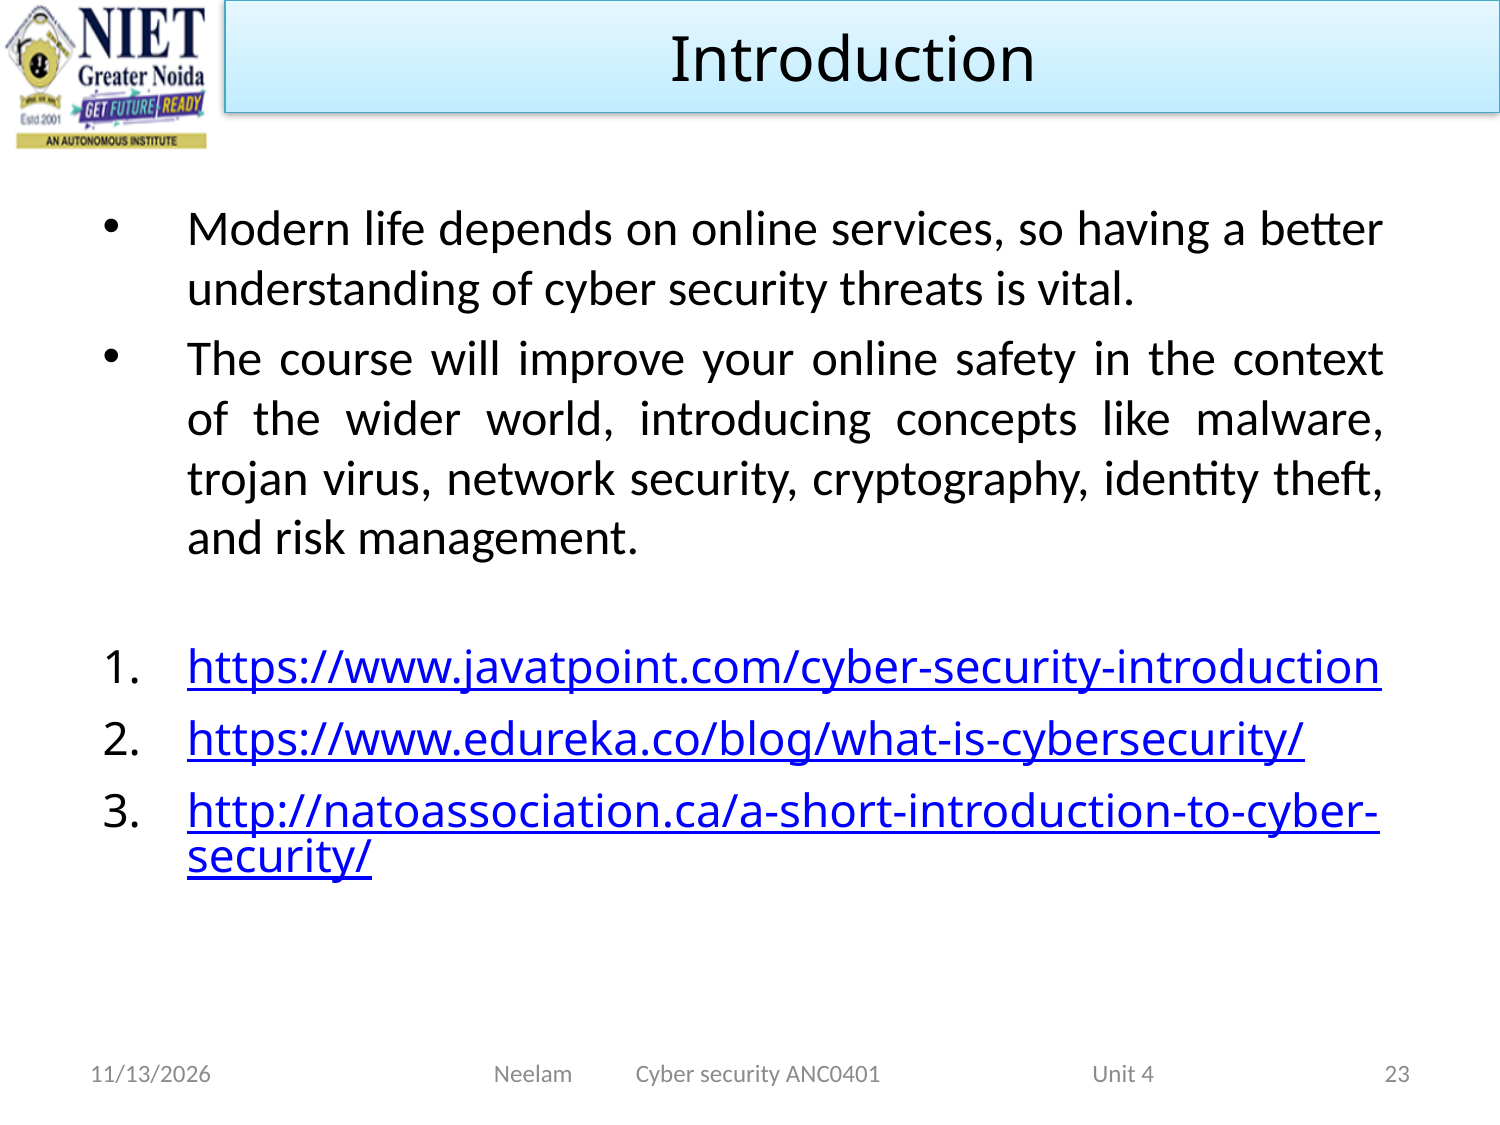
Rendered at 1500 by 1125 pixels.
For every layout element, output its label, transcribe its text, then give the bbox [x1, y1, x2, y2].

slide_number 23 [1238, 1042, 1425, 1103]
picture [0, 0, 213, 154]
list Modern life depends on online services, so having a better understanding of cyber security threats is vital. The course will improve your online safety in the context of the wider world, introducing concepts like malware, trojan virus, network security, cryptography, identity theft, and risk management. https://www.javatpoint.com/cyber-security-introduction https://www.edureka.co/blog/what-is-cybersecurity/ http://natoassociation.ca/a-short-introduction-to-cyber-security/ [87, 187, 1400, 988]
text_box Introduction [224, 0, 1500, 113]
footer Neelam Cyber security ANC0401 Unit 4 [412, 1042, 1238, 1103]
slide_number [75, 1042, 412, 1103]
